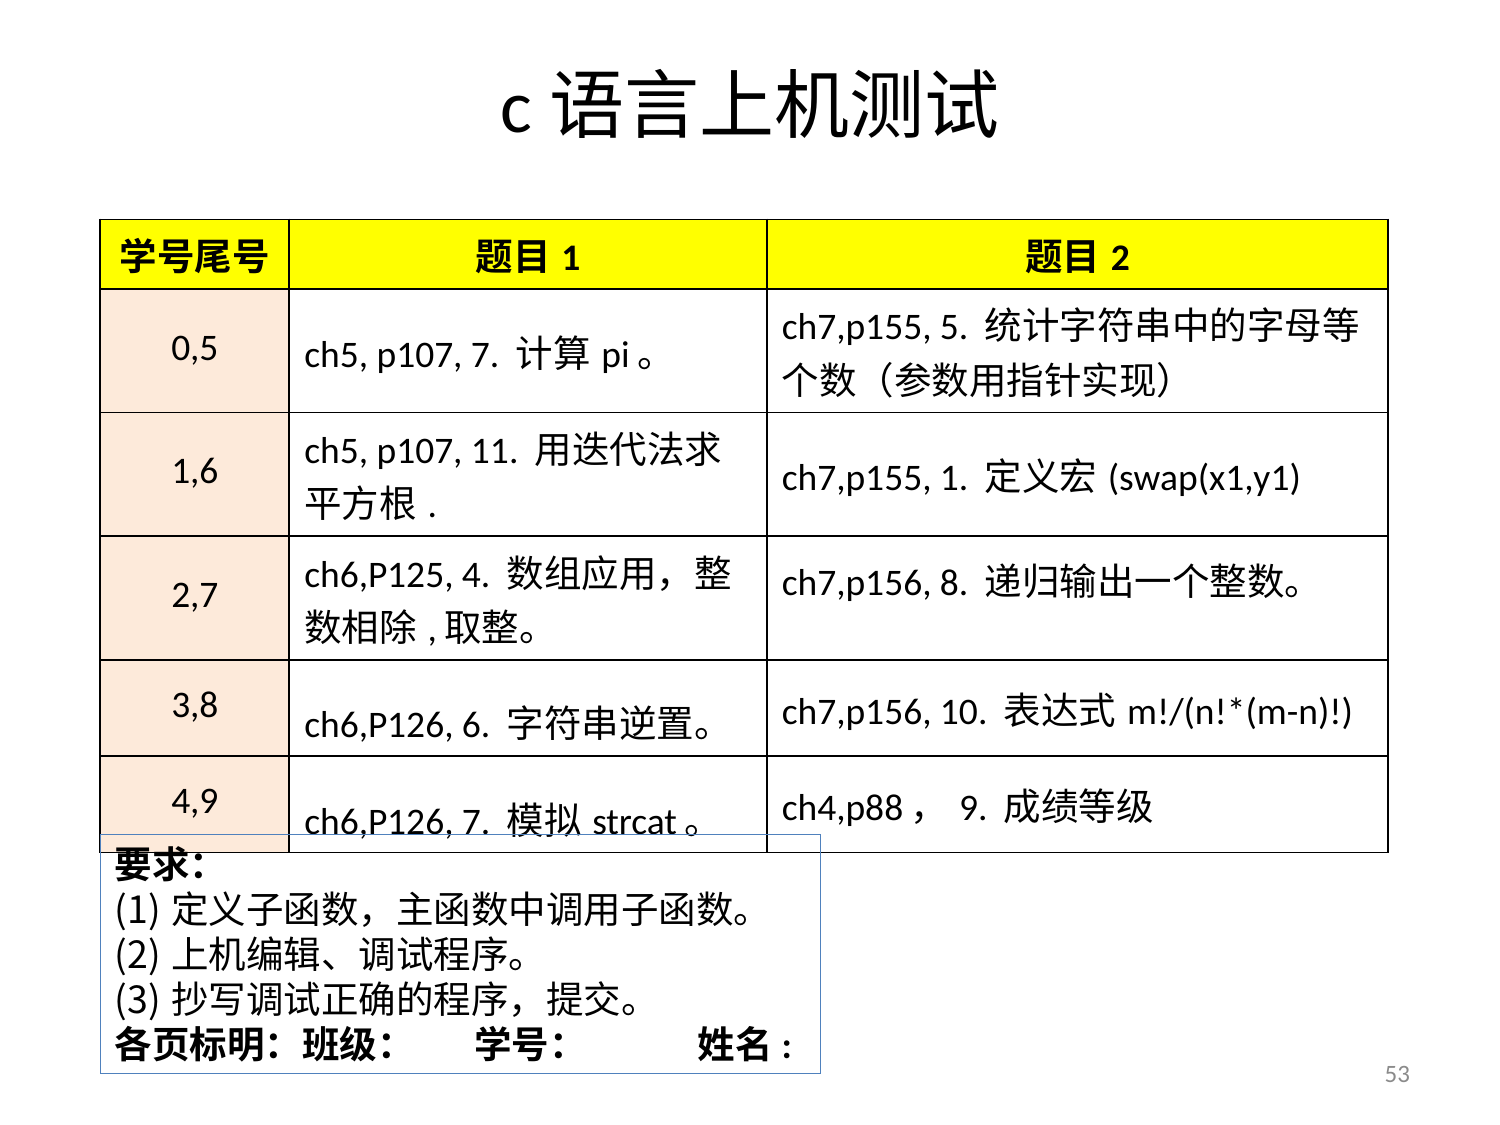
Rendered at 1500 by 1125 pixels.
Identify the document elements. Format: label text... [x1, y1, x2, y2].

table_cell 0,5 [101, 290, 288, 412]
table_cell 2,7 [101, 537, 288, 659]
table_cell ch7,p156, 10. 表达式m!/(n!*(m-n)!) [768, 661, 1387, 755]
table_cell 1,6 [101, 413, 288, 535]
table_cell ch6,P126, 7. 模拟strcat。 [290, 757, 766, 834]
title c语言上机测试 [75, 8, 1425, 197]
table_cell 4,9 [101, 757, 288, 834]
table_cell ch7,p155, 5. 统计字符串中的字母等个数（参数用指针实现） [768, 290, 1387, 412]
table_header 学号尾号 [101, 220, 288, 288]
slide_number 53 [1074, 1042, 1425, 1103]
table_cell ch5, p107, 11. 用迭代法求平方根. [290, 413, 766, 535]
table_header 题目2 [768, 220, 1387, 288]
table_header 题目1 [290, 220, 766, 288]
table_cell ch7,p156, 8. 递归输出一个整数。 [768, 537, 1387, 659]
table_cell ch7,p155, 1. 定义宏(swap(x1,y1) [768, 413, 1387, 535]
table_cell ch4,p88，9. 成绩等级 [768, 757, 1387, 852]
table_cell 3,8 [101, 661, 288, 755]
table_cell ch5, p107, 7. 计算pi。 [290, 290, 766, 412]
table_cell ch6,P126, 6. 字符串逆置。 [290, 661, 766, 755]
table_cell ch6,P125, 4. 数组应用，整数相除,取整。 [290, 537, 766, 659]
text_box 要求： 定义子函数，主函数中调用子函数。 上机编辑、调试程序。 抄写调试正确的程序，提交。 各页标明：班级： 学号： 姓名: [100, 834, 821, 1074]
